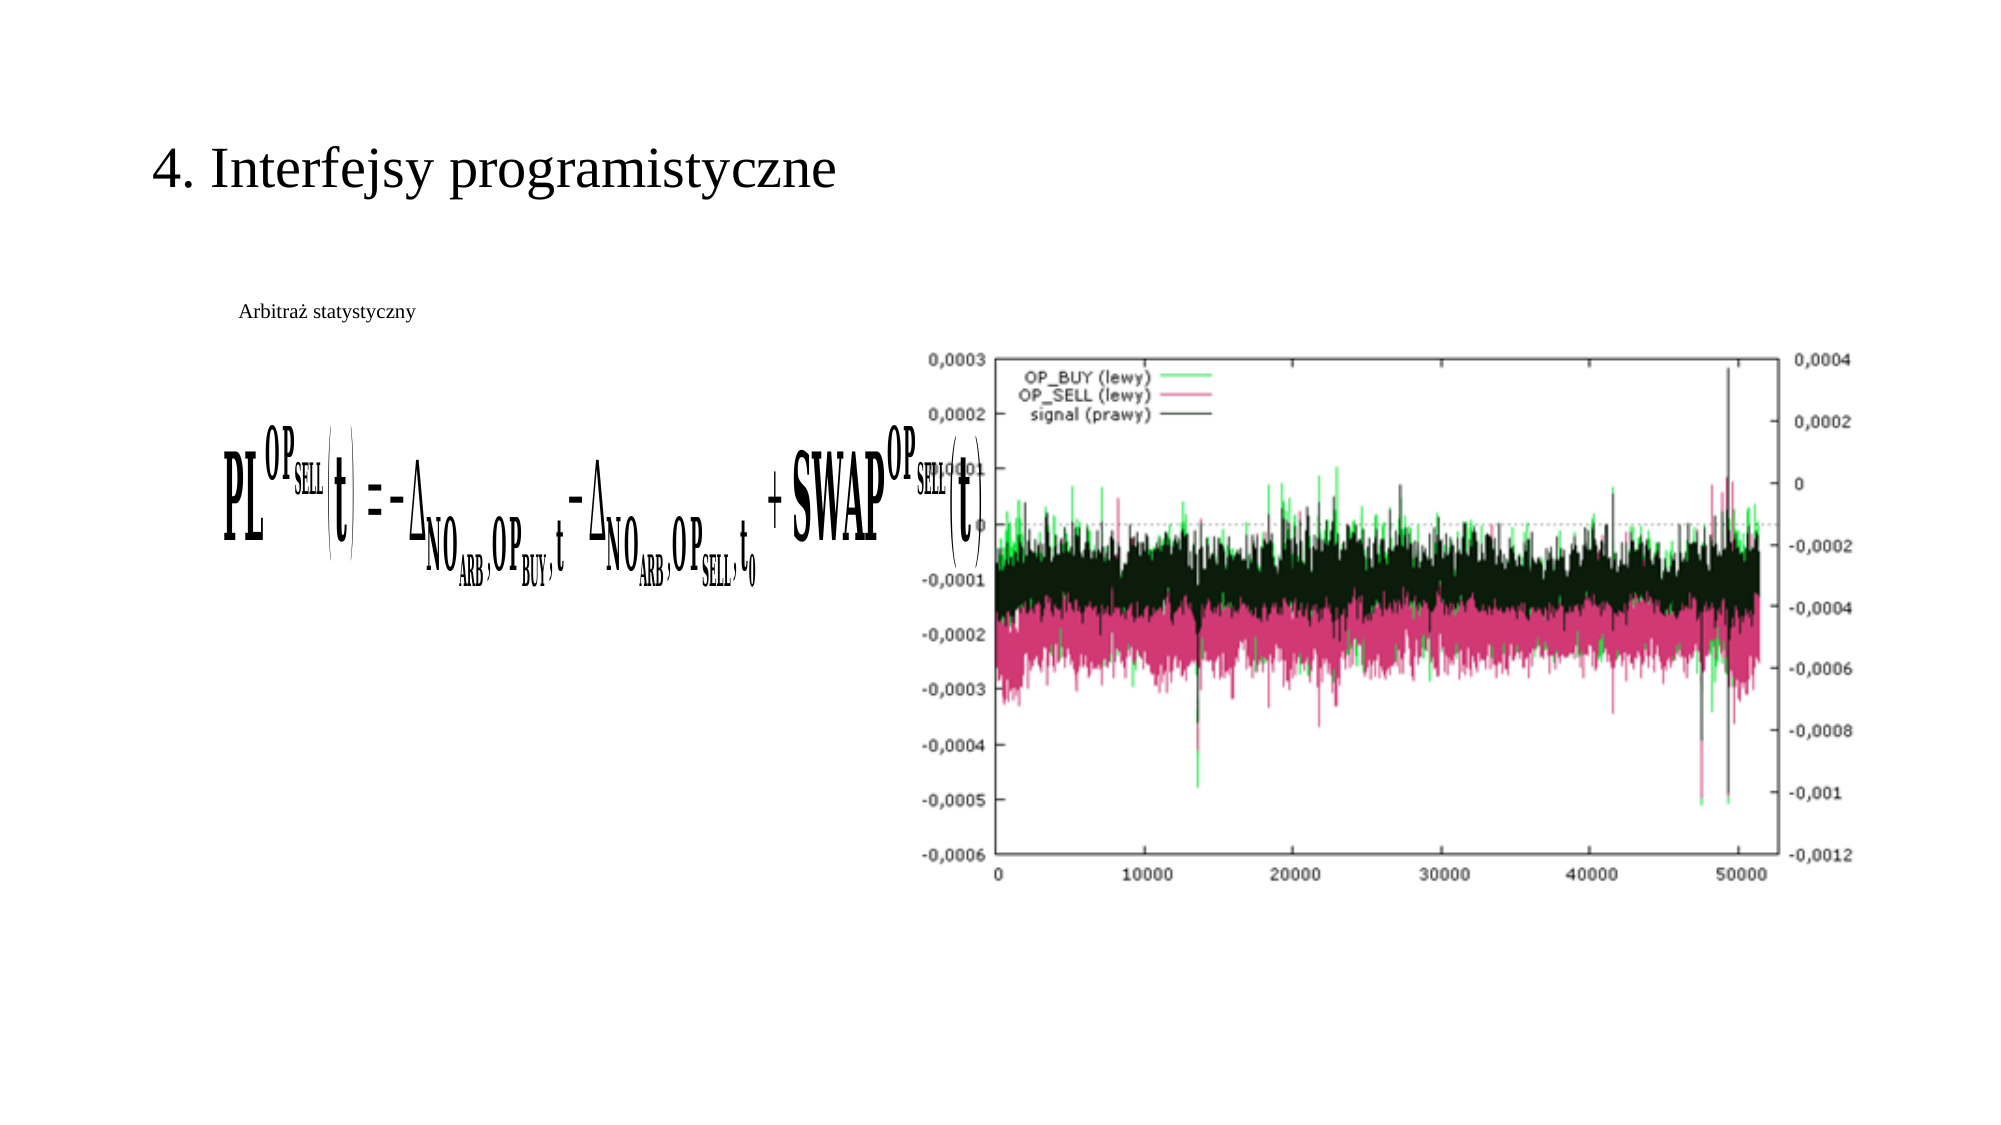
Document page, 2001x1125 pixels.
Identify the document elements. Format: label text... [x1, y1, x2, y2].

text_box Arbitraż statystyczny [223, 290, 954, 331]
title 4. Interfejsy programistyczne [137, 59, 1863, 278]
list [922, 344, 1863, 898]
